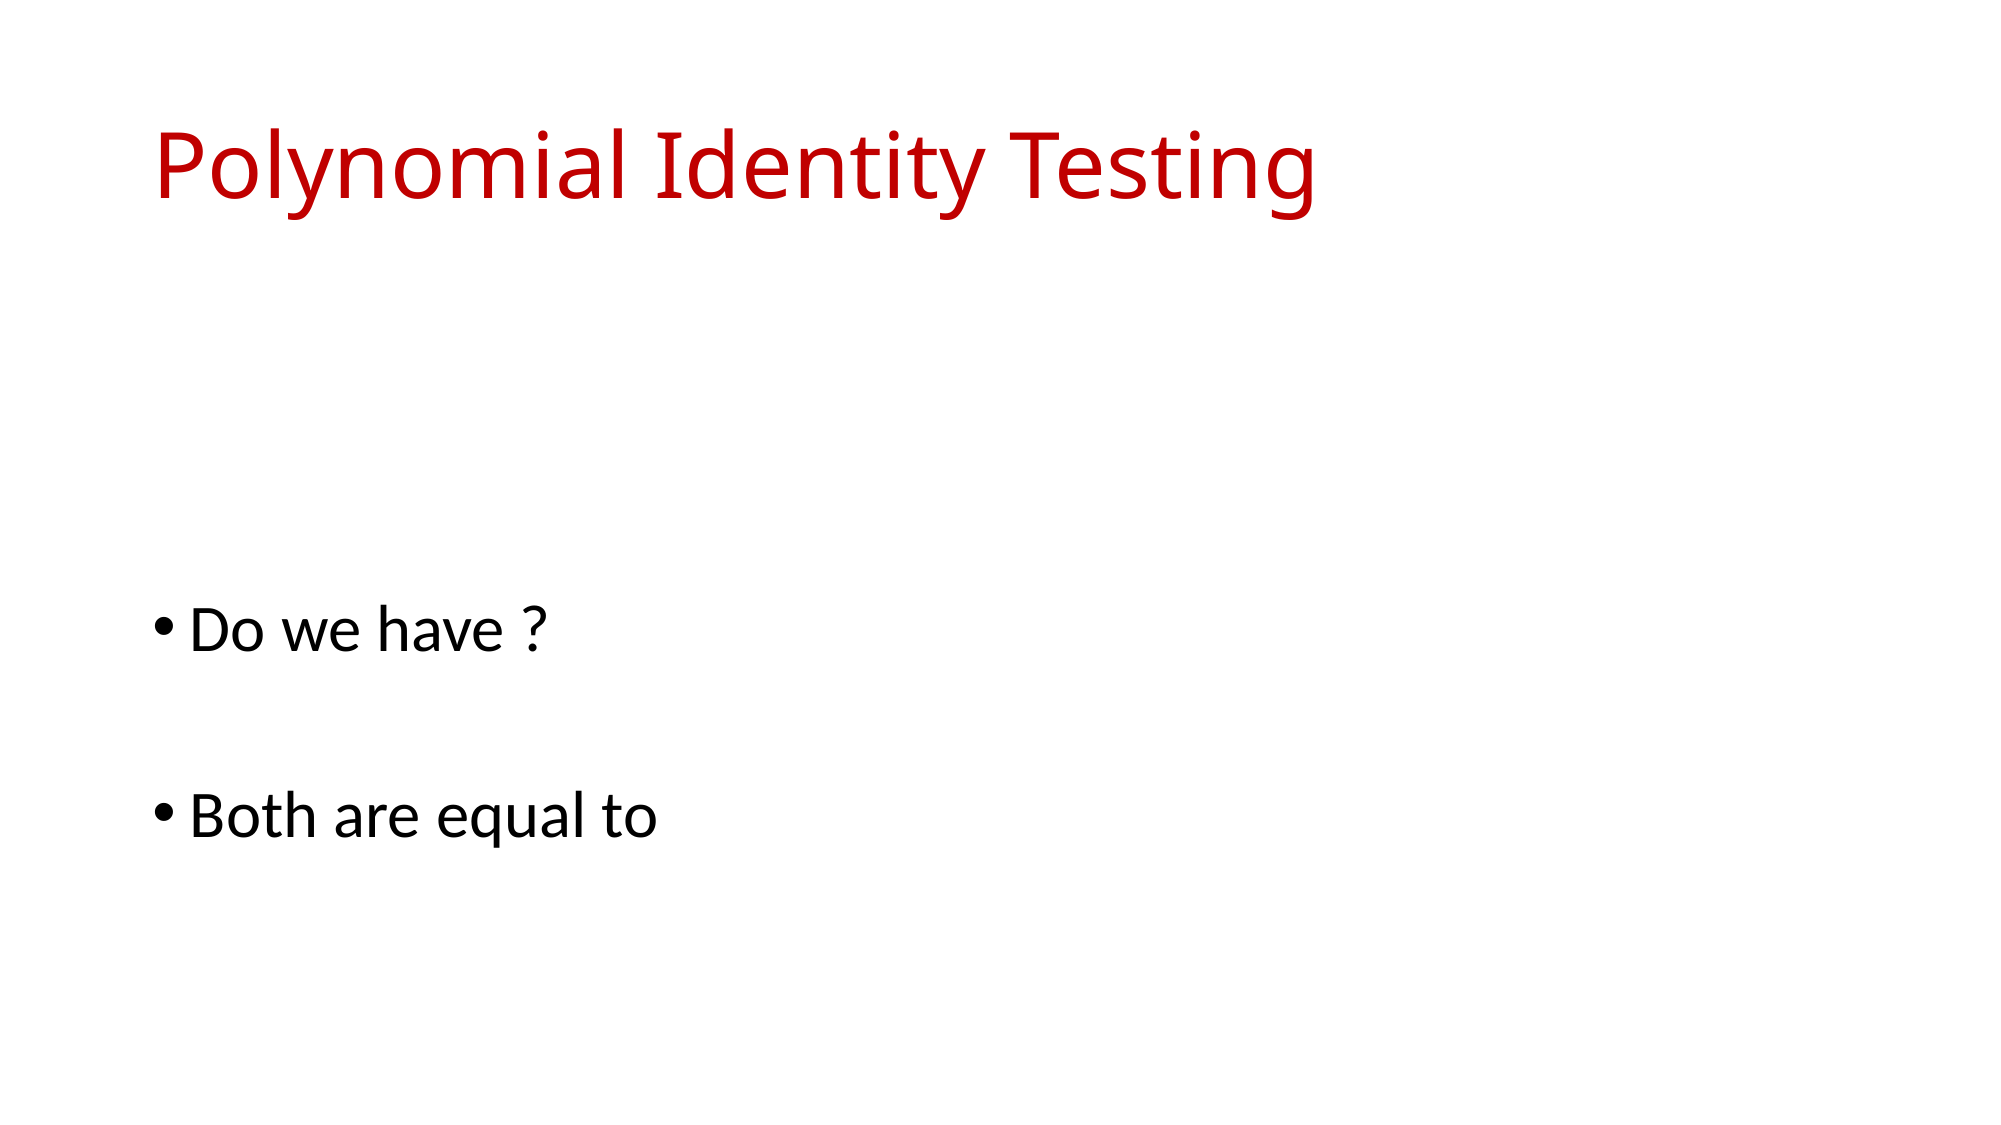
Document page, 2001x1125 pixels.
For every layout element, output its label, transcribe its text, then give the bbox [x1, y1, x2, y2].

title Polynomial Identity Testing [137, 59, 1863, 278]
